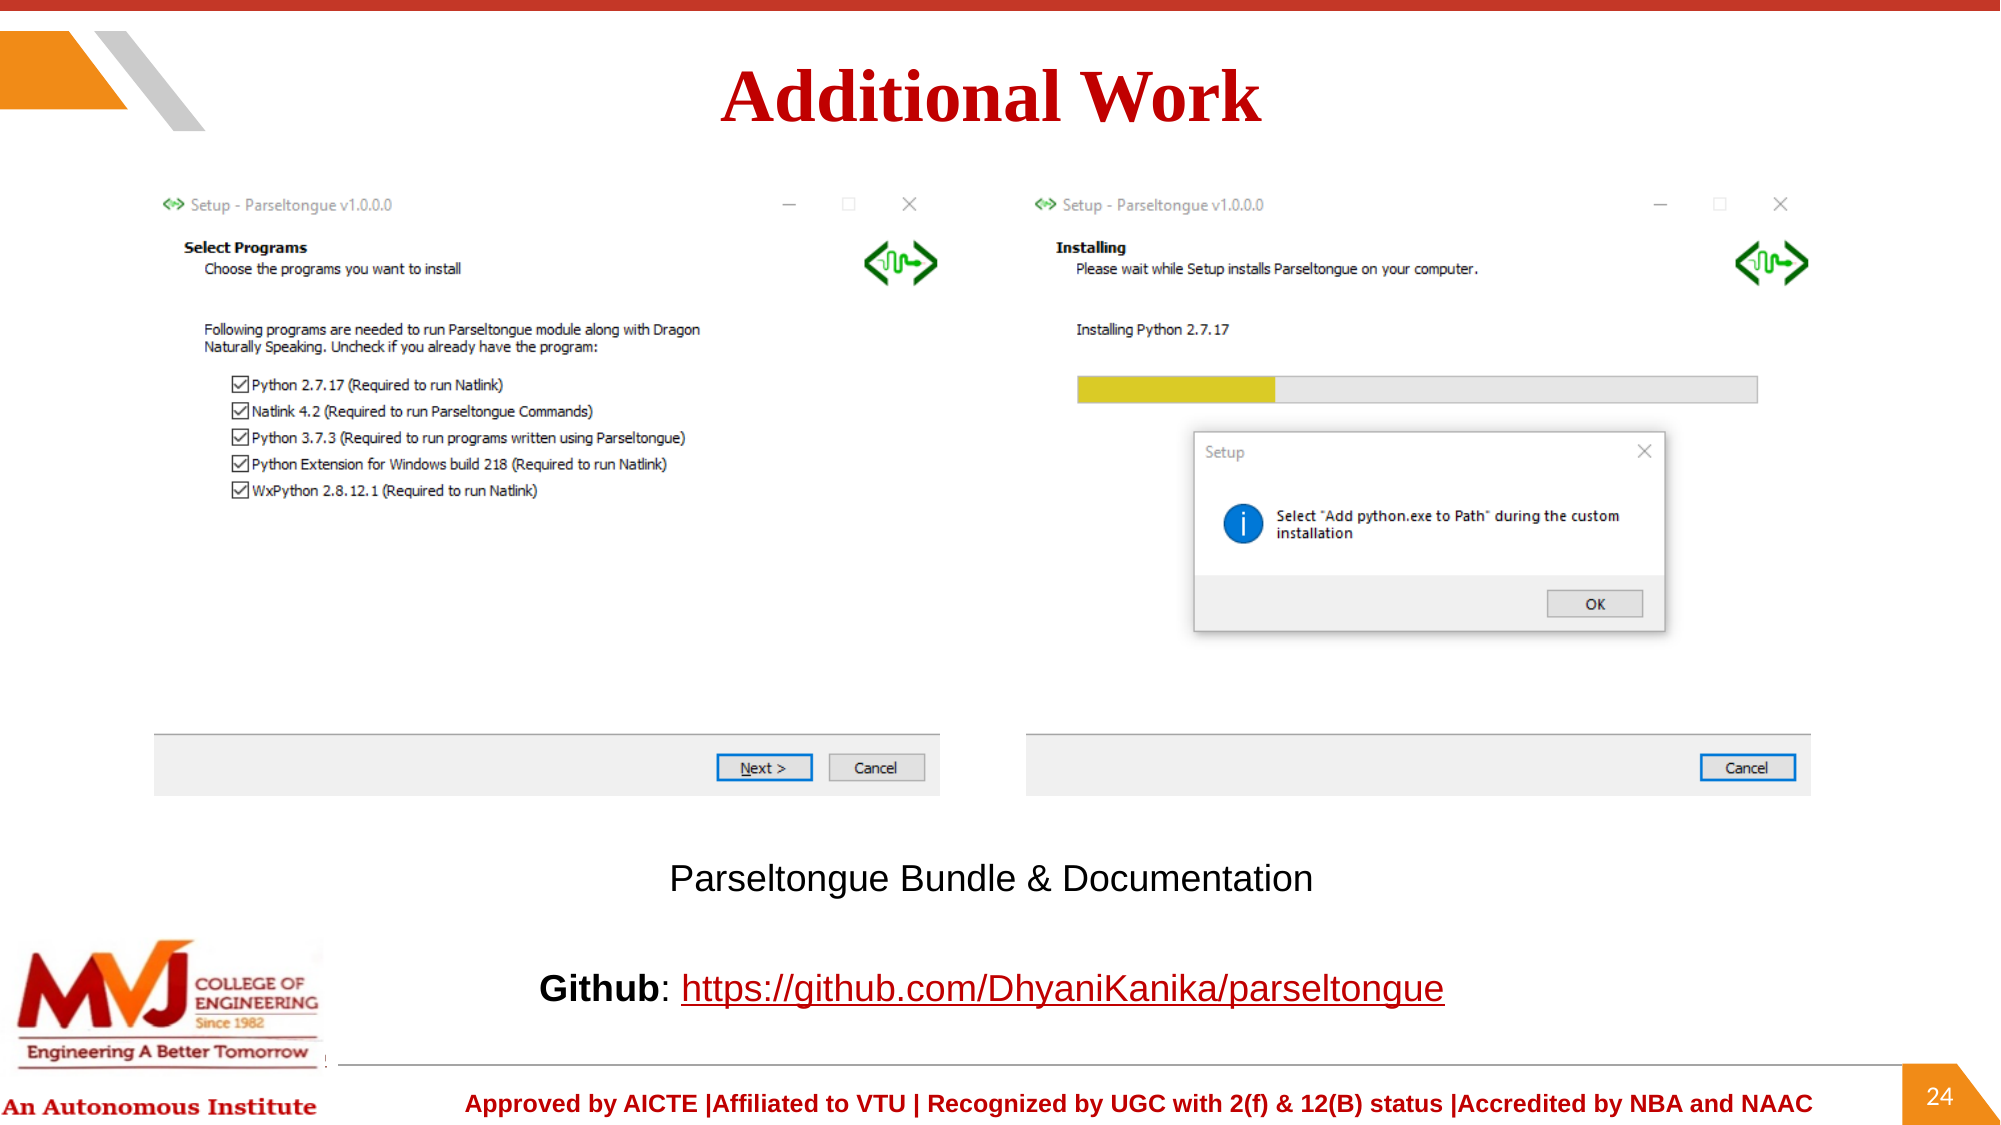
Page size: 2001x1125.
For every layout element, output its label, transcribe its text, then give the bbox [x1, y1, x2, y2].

picture [154, 186, 940, 796]
text_box Github: https://github.com/DhyaniKanika/parseltongue [524, 956, 1470, 1017]
text_box Approved by AICTE |Affiliated to VTU | Recognized by UGC with 2(f) & 12(B) status |Accredited by NBA and NAAC [407, 1079, 1873, 1125]
picture [1025, 186, 1812, 796]
picture [0, 937, 327, 1125]
text_box Parseltongue Bundle & Documentation [275, 846, 1708, 907]
text_box Additional Work [302, 38, 1681, 144]
